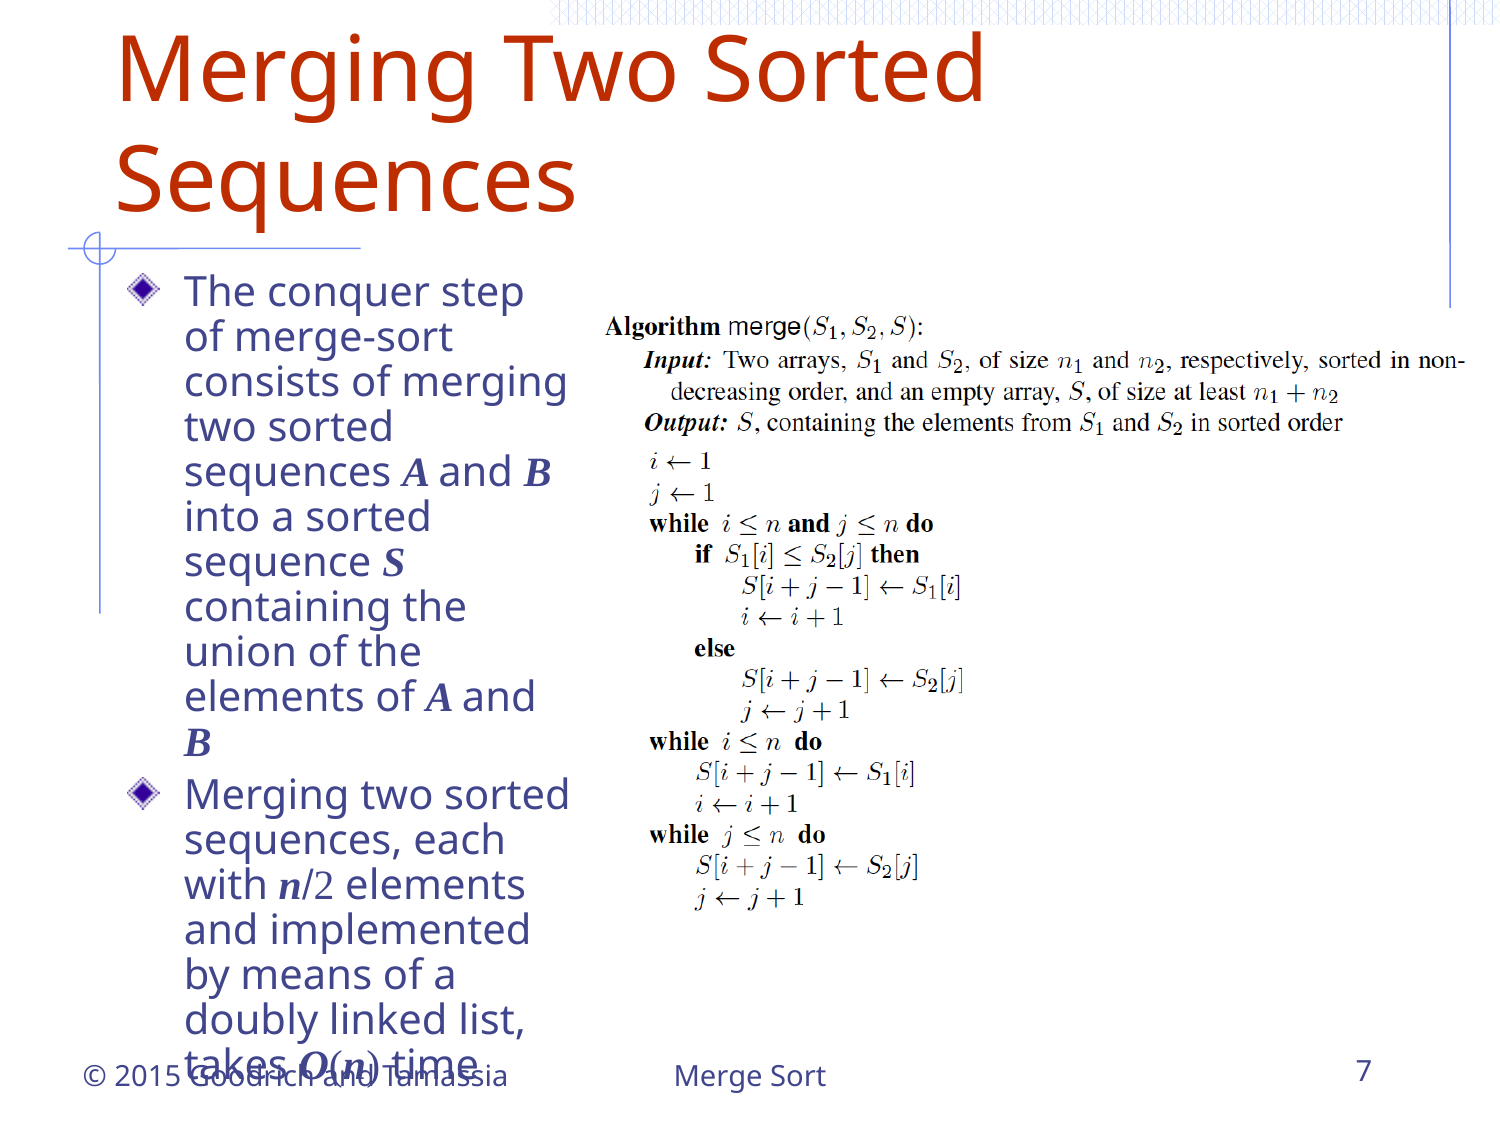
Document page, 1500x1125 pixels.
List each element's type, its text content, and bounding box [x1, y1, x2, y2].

slide_number 7 [1074, 1024, 1388, 1101]
title Merging Two Sorted Sequences [99, 50, 1425, 238]
footer Merge Sort [512, 1024, 988, 1101]
list The conquer step of merge-sort consists of merging two sorted sequences A and B into a sorted sequence S containing the union of the elements of A and B Merging two sorted sequences, each with n/2 elements and implemented by means of a doubly linked list, takes O(n) time [112, 262, 588, 1038]
picture [127, 273, 160, 306]
picture [127, 777, 160, 810]
picture [599, 308, 1476, 926]
